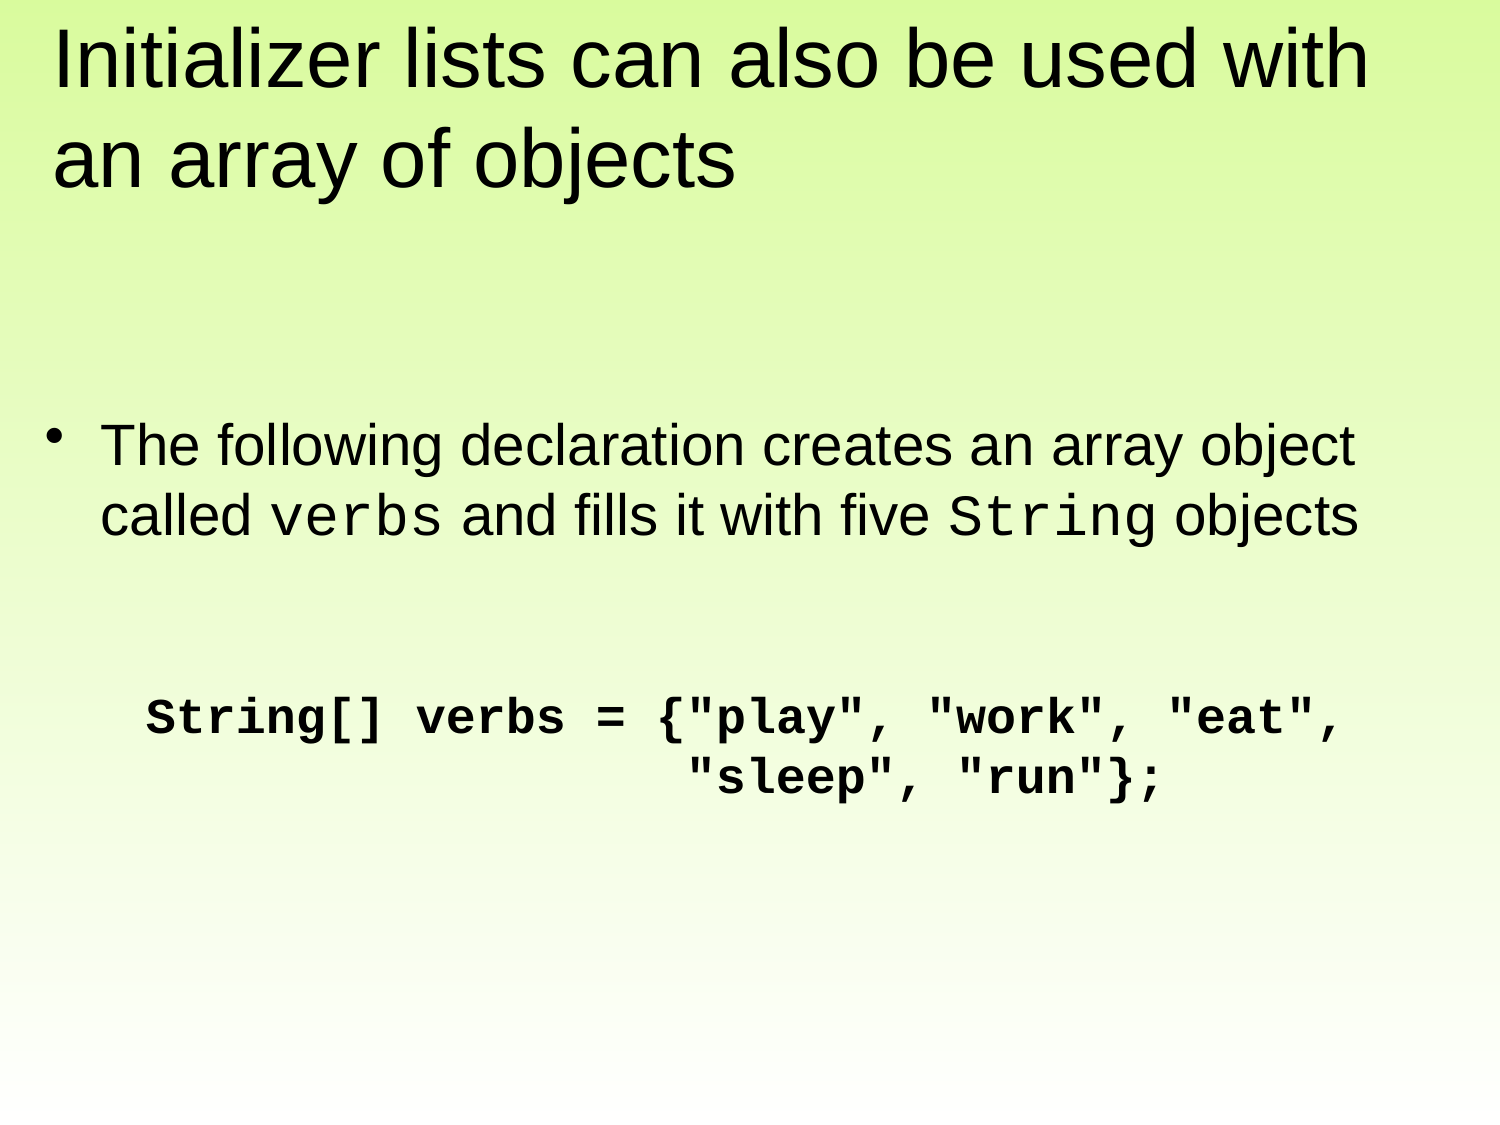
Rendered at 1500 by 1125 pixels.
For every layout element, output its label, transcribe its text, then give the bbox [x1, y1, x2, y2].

text_box String[] verbs = {"play", "work", "eat", "sleep", "run"}; [131, 676, 1361, 811]
list The following declaration creates an array object called verbs and fills it with five String objects [29, 399, 1468, 600]
title Initializer lists can also be used with an array of objects [37, 45, 1463, 163]
